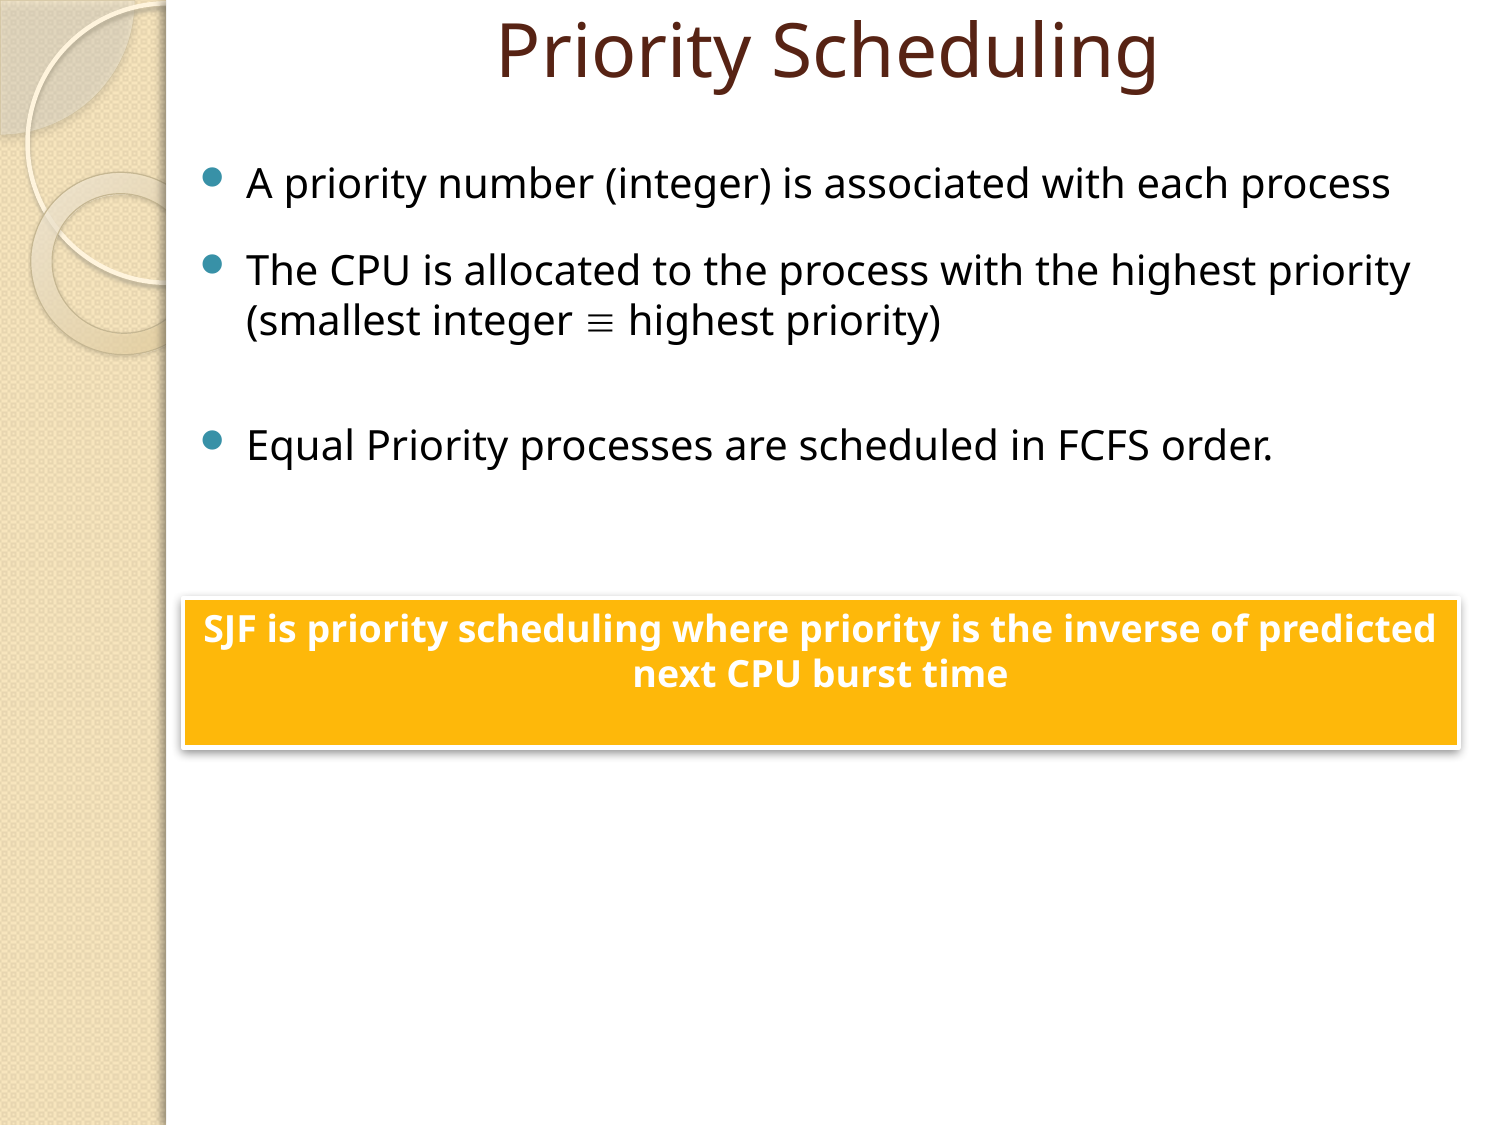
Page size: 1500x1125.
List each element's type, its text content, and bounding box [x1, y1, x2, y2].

list A priority number (integer) is associated with each process The CPU is allocated to the process with the highest priority (smallest integer  highest priority) Equal Priority processes are scheduled in FCFS order. [170, 148, 1500, 540]
text_box SJF is priority scheduling where priority is the inverse of predicted next CPU burst time [181, 596, 1461, 750]
title Priority Scheduling [194, 0, 1462, 95]
